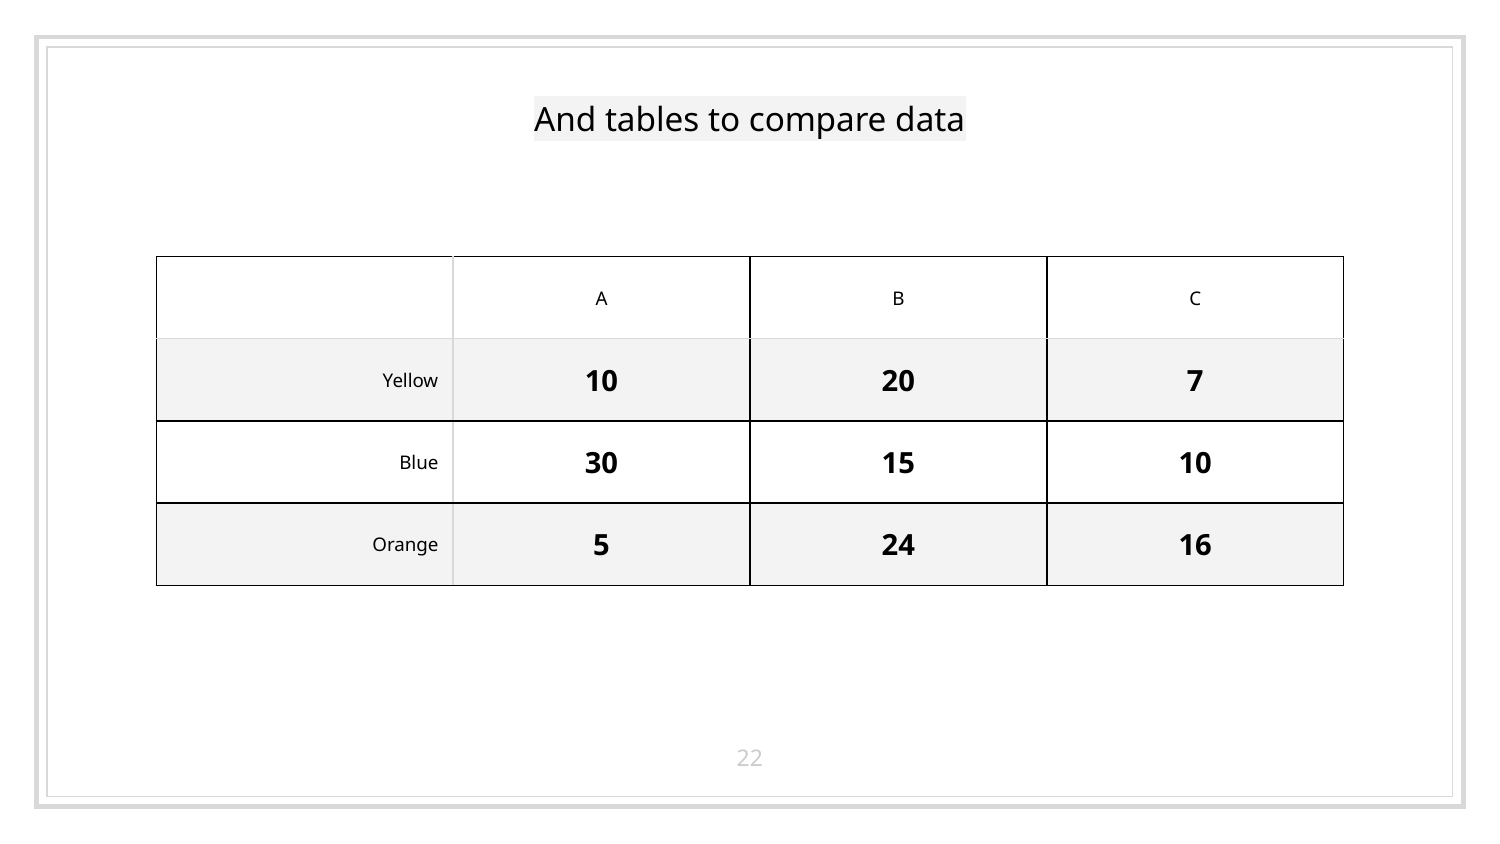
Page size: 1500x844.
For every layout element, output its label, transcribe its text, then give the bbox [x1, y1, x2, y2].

table_cell 15 [751, 422, 1046, 502]
table_header B [751, 257, 1046, 338]
table_header A [454, 257, 749, 338]
table_cell 16 [1048, 504, 1343, 585]
table_cell Orange [157, 504, 452, 585]
slide_number 22 [705, 725, 795, 790]
table_header C [1048, 257, 1343, 338]
table_cell 10 [1048, 422, 1343, 502]
title And tables to compare data [63, 55, 1437, 181]
table_cell 30 [454, 422, 749, 502]
table_header [157, 257, 452, 338]
table_cell 7 [1048, 339, 1343, 420]
table_cell 10 [454, 339, 749, 420]
table_cell 20 [751, 339, 1046, 420]
table_cell Blue [157, 422, 452, 502]
table_cell 5 [454, 504, 749, 585]
table_cell 24 [751, 504, 1046, 585]
table_cell Yellow [157, 339, 452, 420]
